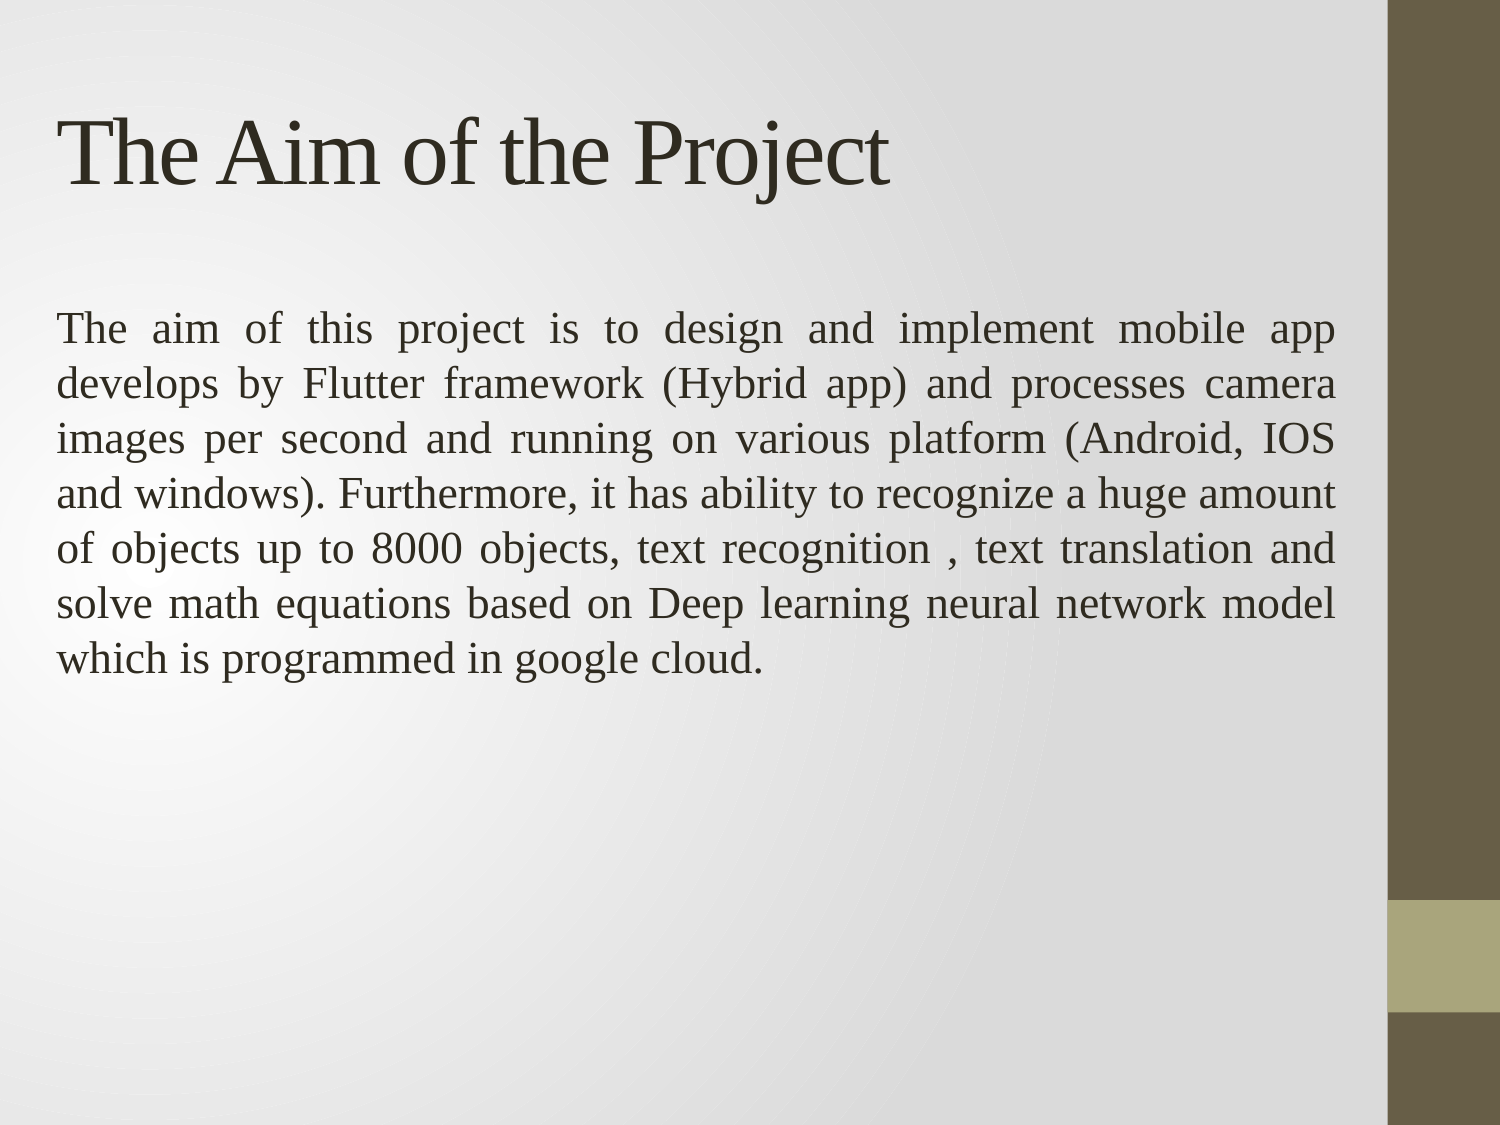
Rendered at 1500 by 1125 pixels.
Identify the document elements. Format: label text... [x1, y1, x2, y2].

title The Aim of the Project [41, 66, 1353, 225]
list The aim of this project is to design and implement mobile app develops by Flutter framework (Hybrid app) and processes camera images per second and running on various platform (Android, IOS and windows). Furthermore, it has ability to recognize a huge amount of objects up to 8000 objects, text recognition , text translation and solve math equations based on Deep learning neural network model which is programmed in google cloud. [41, 290, 1353, 1002]
